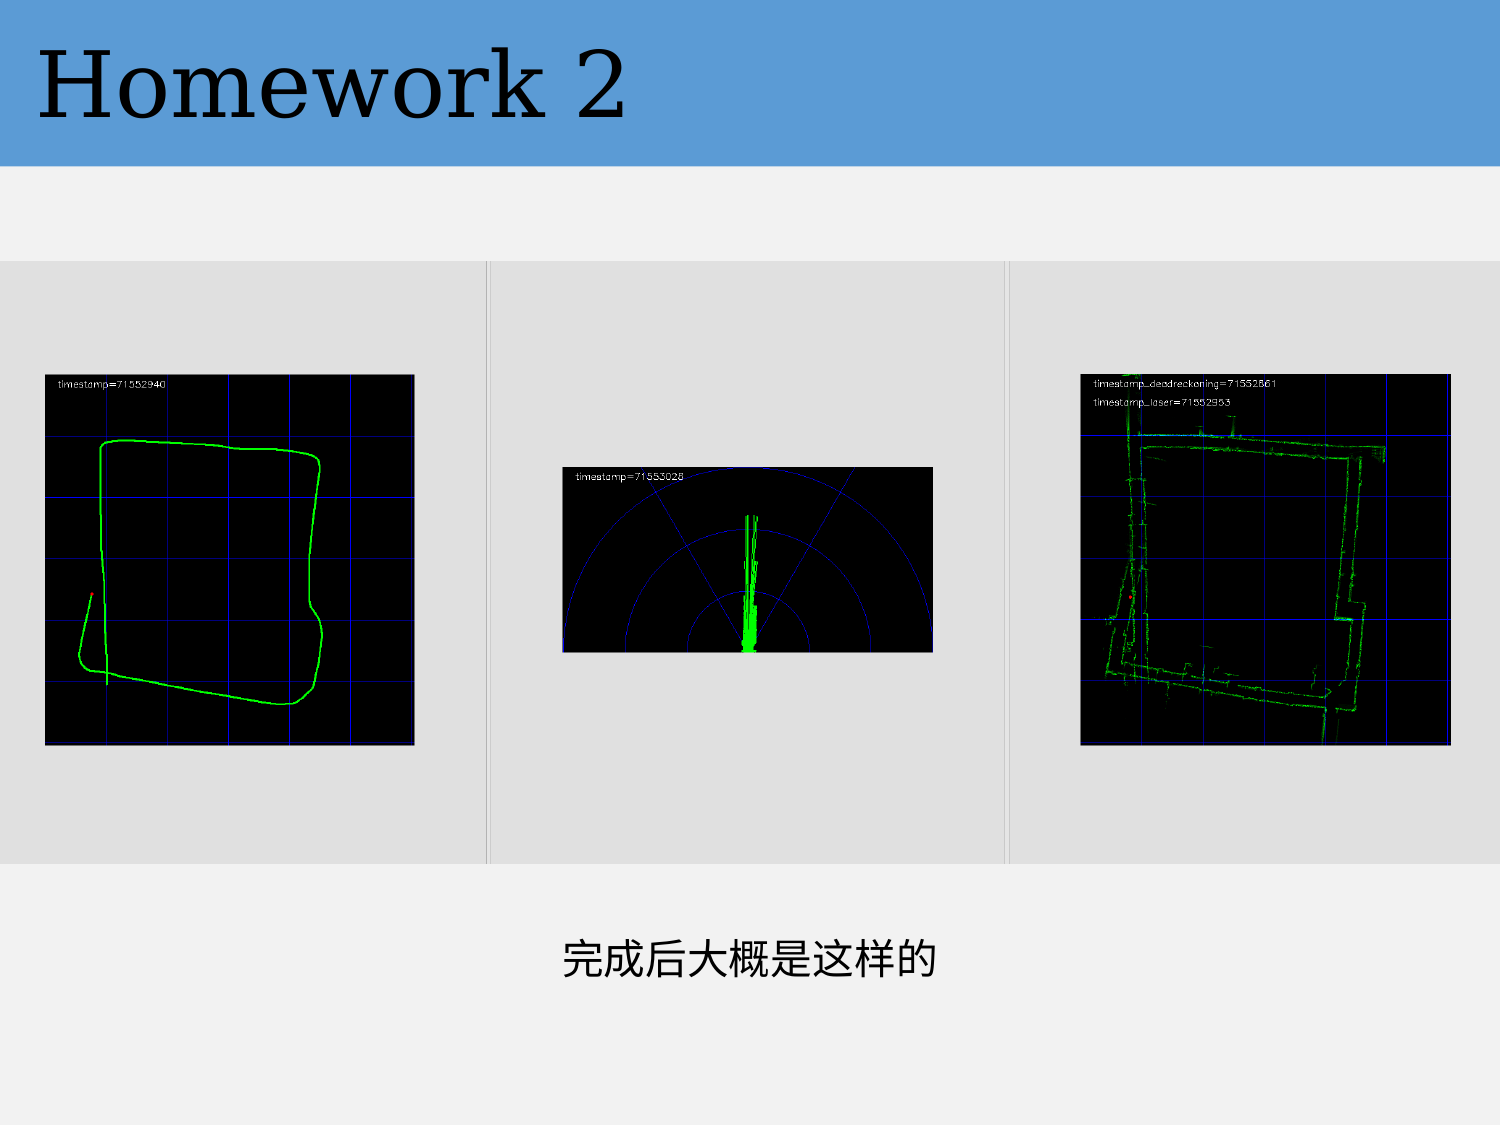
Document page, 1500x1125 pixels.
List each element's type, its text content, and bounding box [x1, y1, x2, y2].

title Homework 2 [0, 0, 1500, 167]
picture [0, 261, 1500, 864]
text_box 完成后大概是这样的 [124, 925, 1376, 991]
